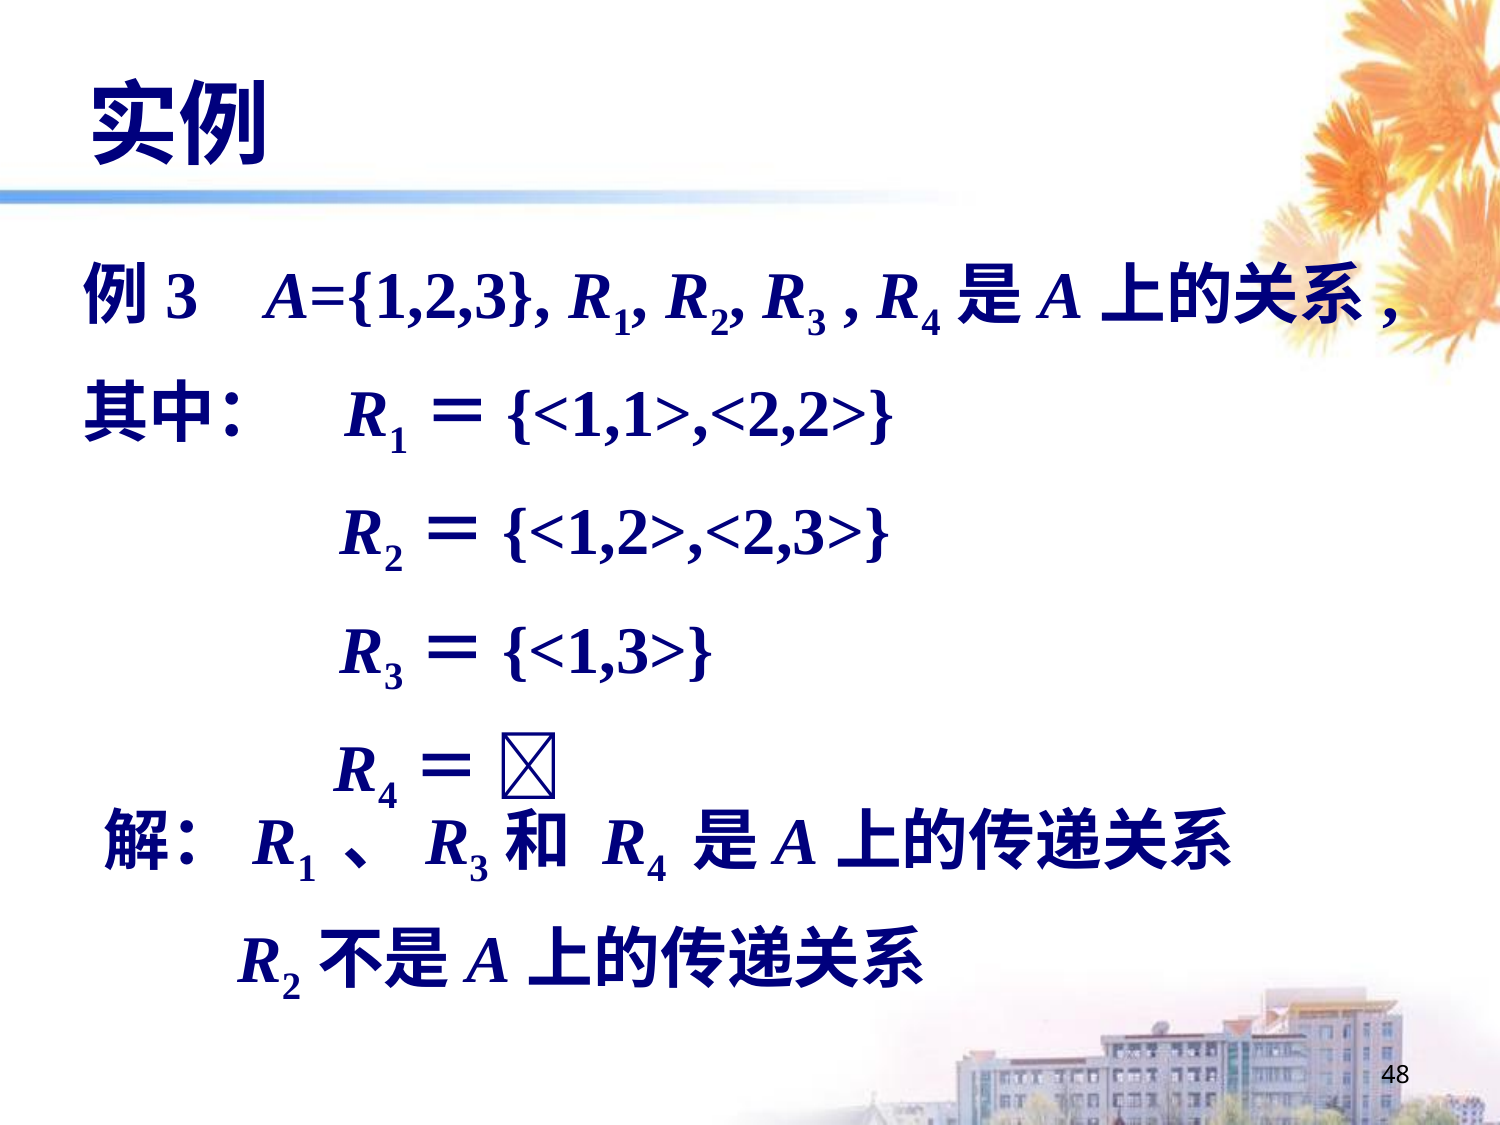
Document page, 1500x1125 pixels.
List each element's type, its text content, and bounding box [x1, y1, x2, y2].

slide_number 48 [1074, 1024, 1426, 1101]
text_box 解：R1 、R3和 R4 是A上的传递关系 R2不是A上的传递关系 [88, 763, 1270, 1015]
list 例3 A={1,2,3}, R1, R2, R3 , R4是A上的关系, 其中： R1＝{<1,1>,<2,2>} R2＝{<1,2>,<2,3>} R3＝{<1,3>} R4＝  [67, 216, 1452, 764]
title 实例 [71, 30, 1385, 212]
picture [0, 0, 1500, 1125]
